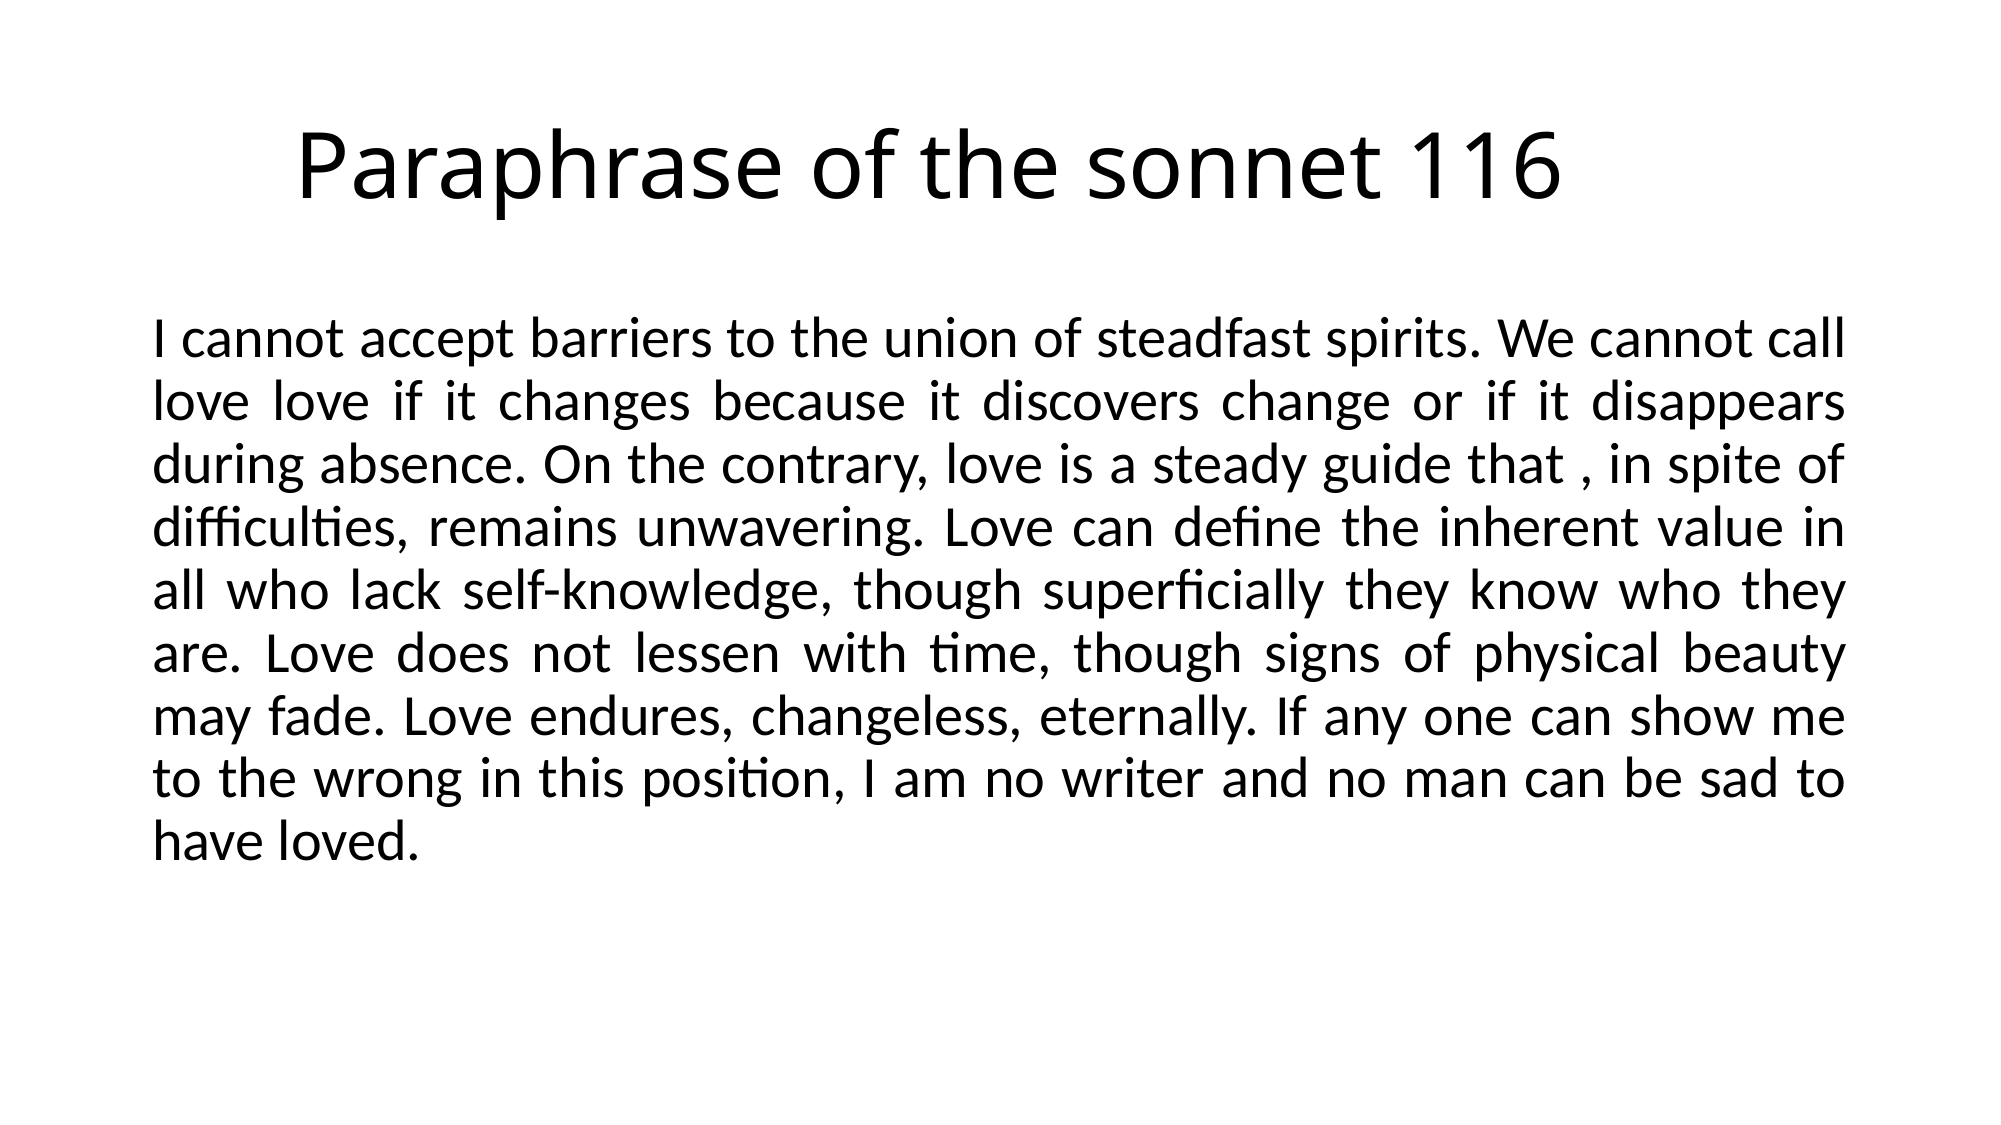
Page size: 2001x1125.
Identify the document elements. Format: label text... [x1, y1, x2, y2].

title Paraphrase of the sonnet 116 [137, 59, 1863, 278]
list I cannot accept barriers to the union of steadfast spirits. We cannot call love love if it changes because it discovers change or if it disappears during absence. On the contrary, love is a steady guide that , in spite of difficulties, remains unwavering. Love can define the inherent value in all who lack self-knowledge, though superficially they know who they are. Love does not lessen with time, though signs of physical beauty may fade. Love endures, changeless, eternally. If any one can show me to the wrong in this position, I am no writer and no man can be sad to have loved. [137, 299, 1863, 1014]
